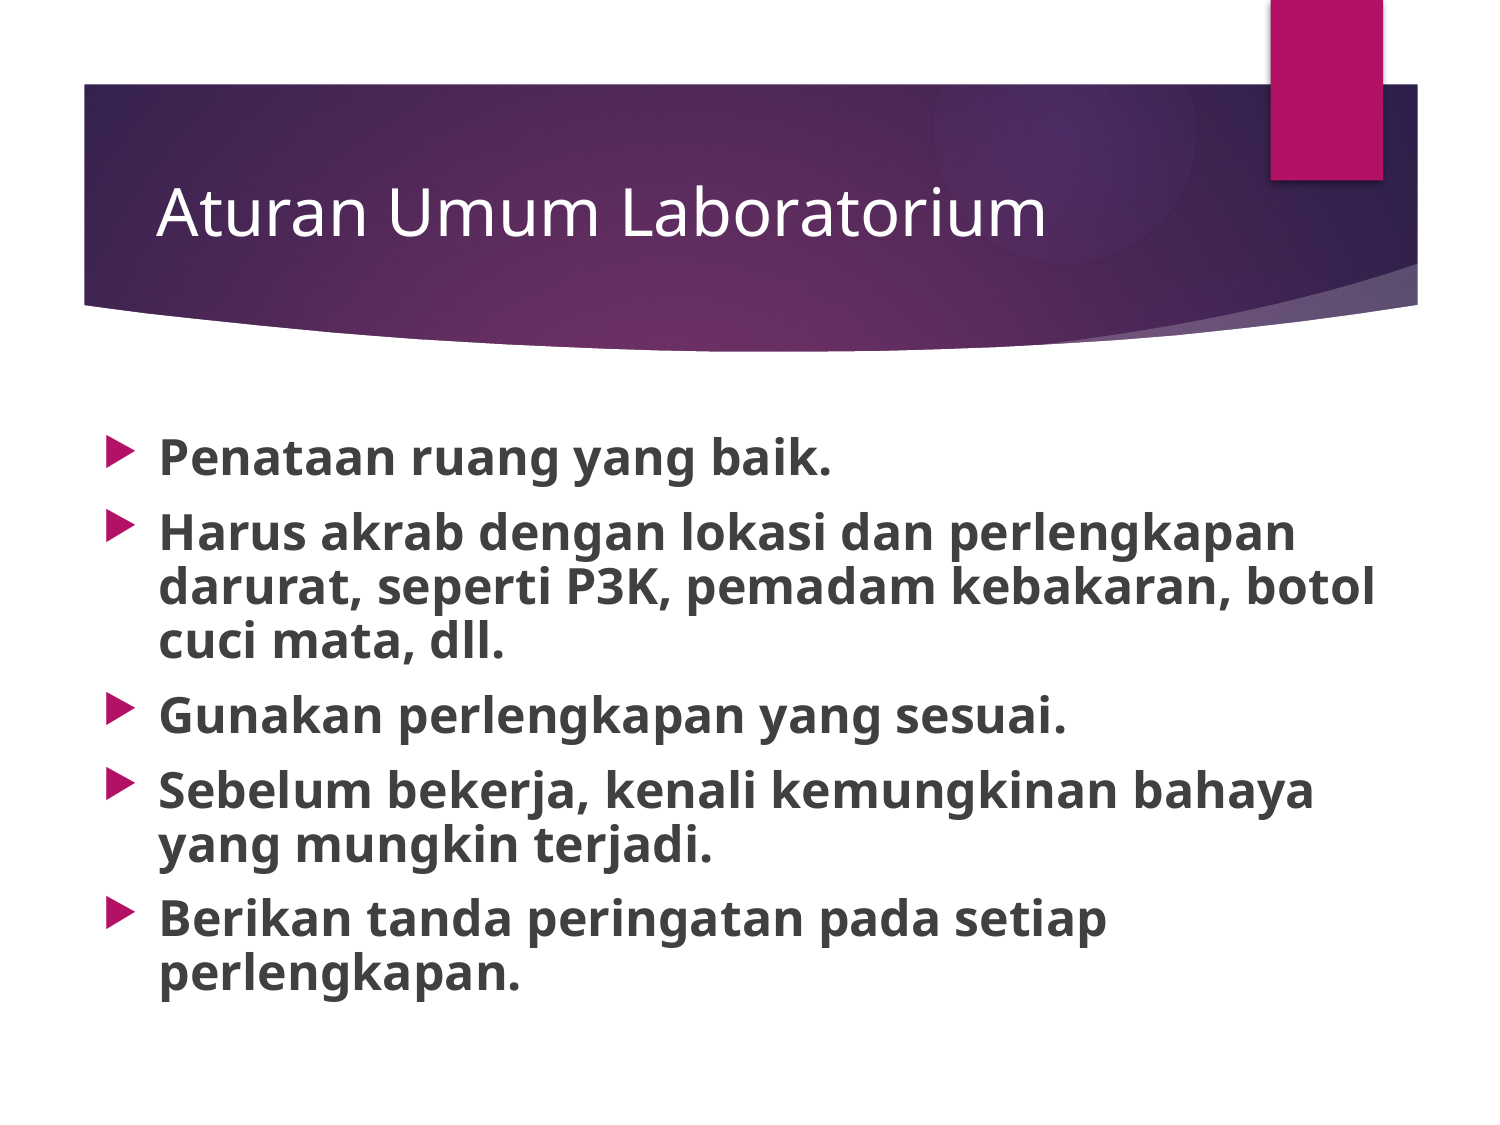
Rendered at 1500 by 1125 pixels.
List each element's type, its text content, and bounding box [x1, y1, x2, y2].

list Penataan ruang yang baik. Harus akrab dengan lokasi dan perlengkapan darurat, seperti P3K, pemadam kebakaran, botol cuci mata, dll. Gunakan perlengkapan yang sesuai. Sebelum bekerja, kenali kemungkinan bahaya yang mungkin terjadi. Berikan tanda peringatan pada setiap perlengkapan. [87, 425, 1438, 1028]
title Aturan Umum Laboratorium [141, 152, 1183, 269]
